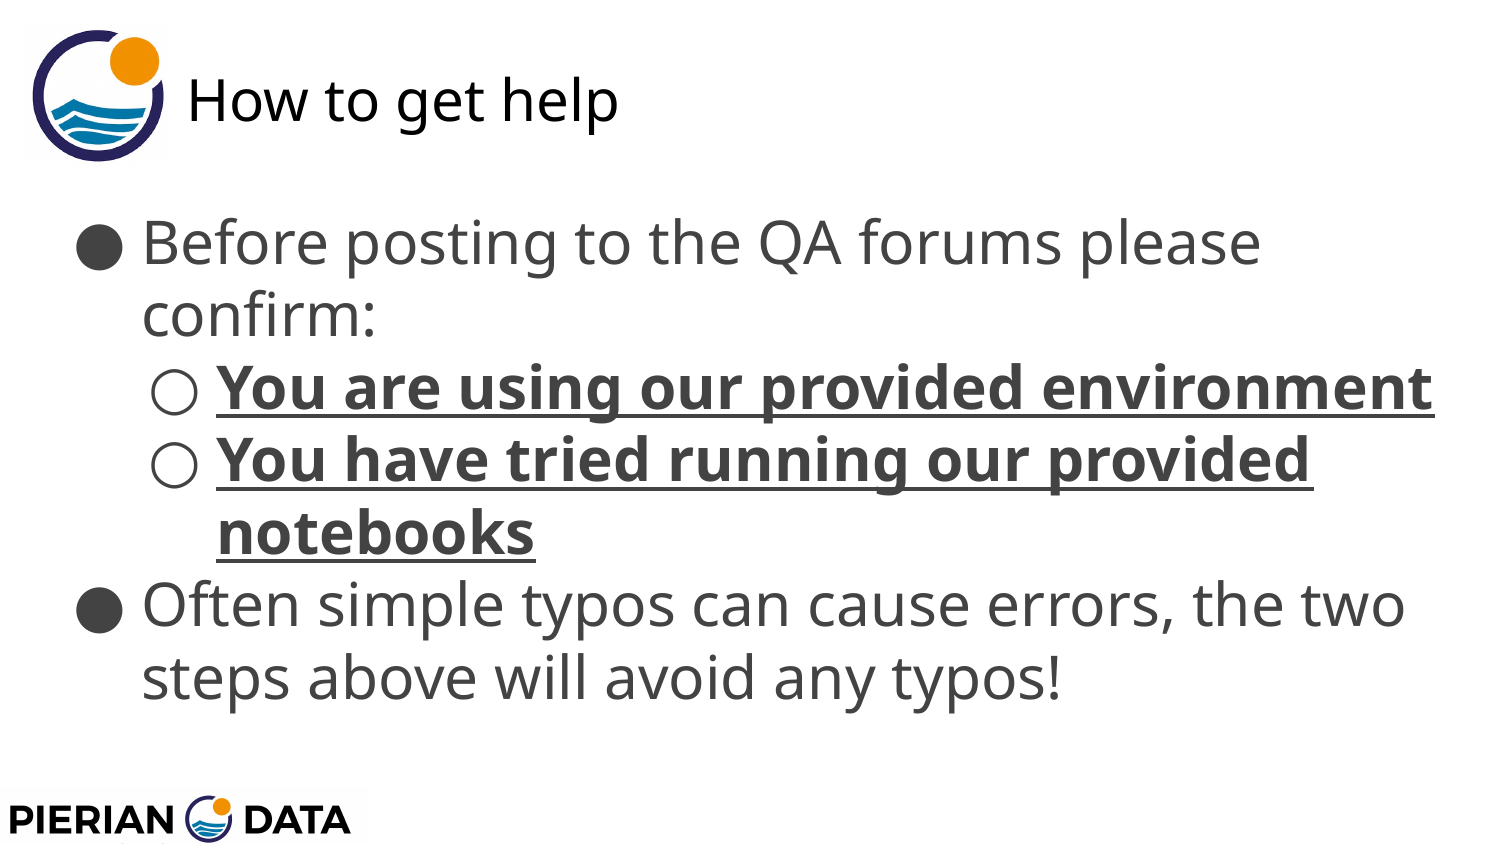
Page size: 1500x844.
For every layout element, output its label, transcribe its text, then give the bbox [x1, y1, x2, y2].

picture [24, 24, 172, 167]
picture [0, 787, 368, 844]
title How to get help [176, 48, 1449, 143]
list Before posting to the QA forums please confirm: You are using our provided environment You have tried running our provided notebooks Often simple typos can cause errors, the two steps above will avoid any typos! [51, 189, 1476, 750]
